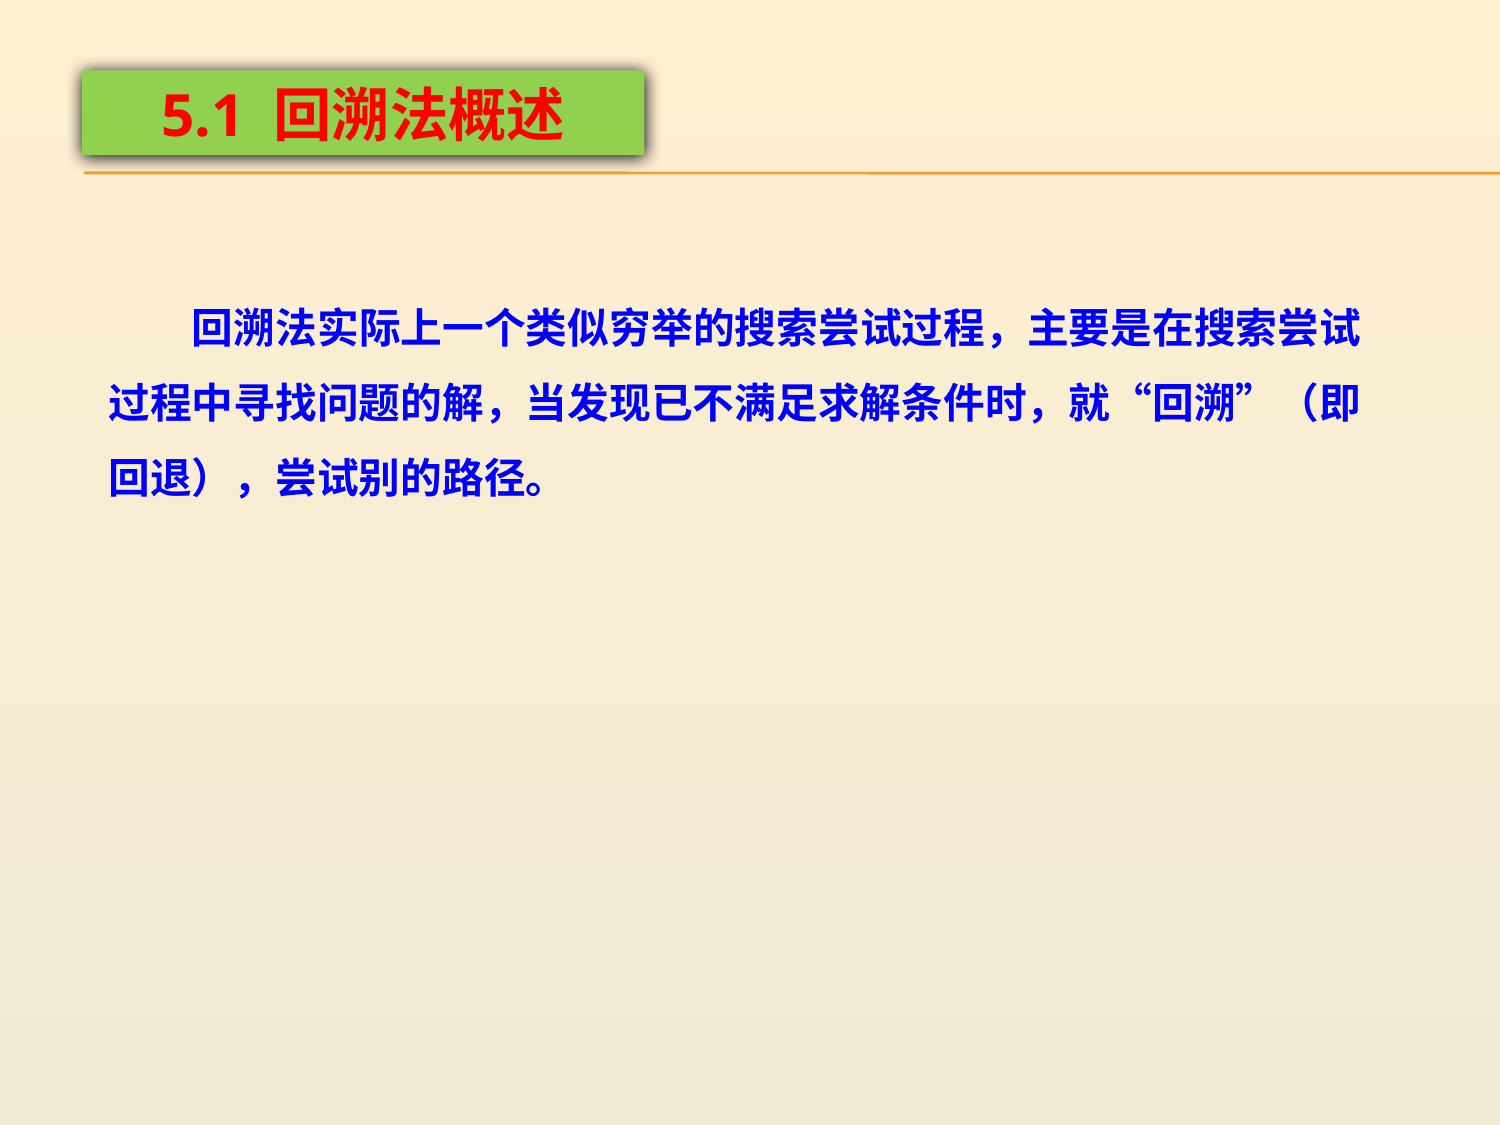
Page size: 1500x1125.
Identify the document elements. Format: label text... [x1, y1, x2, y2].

text_box 5.1 回溯法概述 [82, 70, 645, 156]
text_box 回溯法实际上一个类似穷举的搜索尝试过程，主要是在搜索尝试过程中寻找问题的解，当发现已不满足求解条件时，就“回溯”（即回退），尝试别的路径。 [93, 269, 1382, 510]
